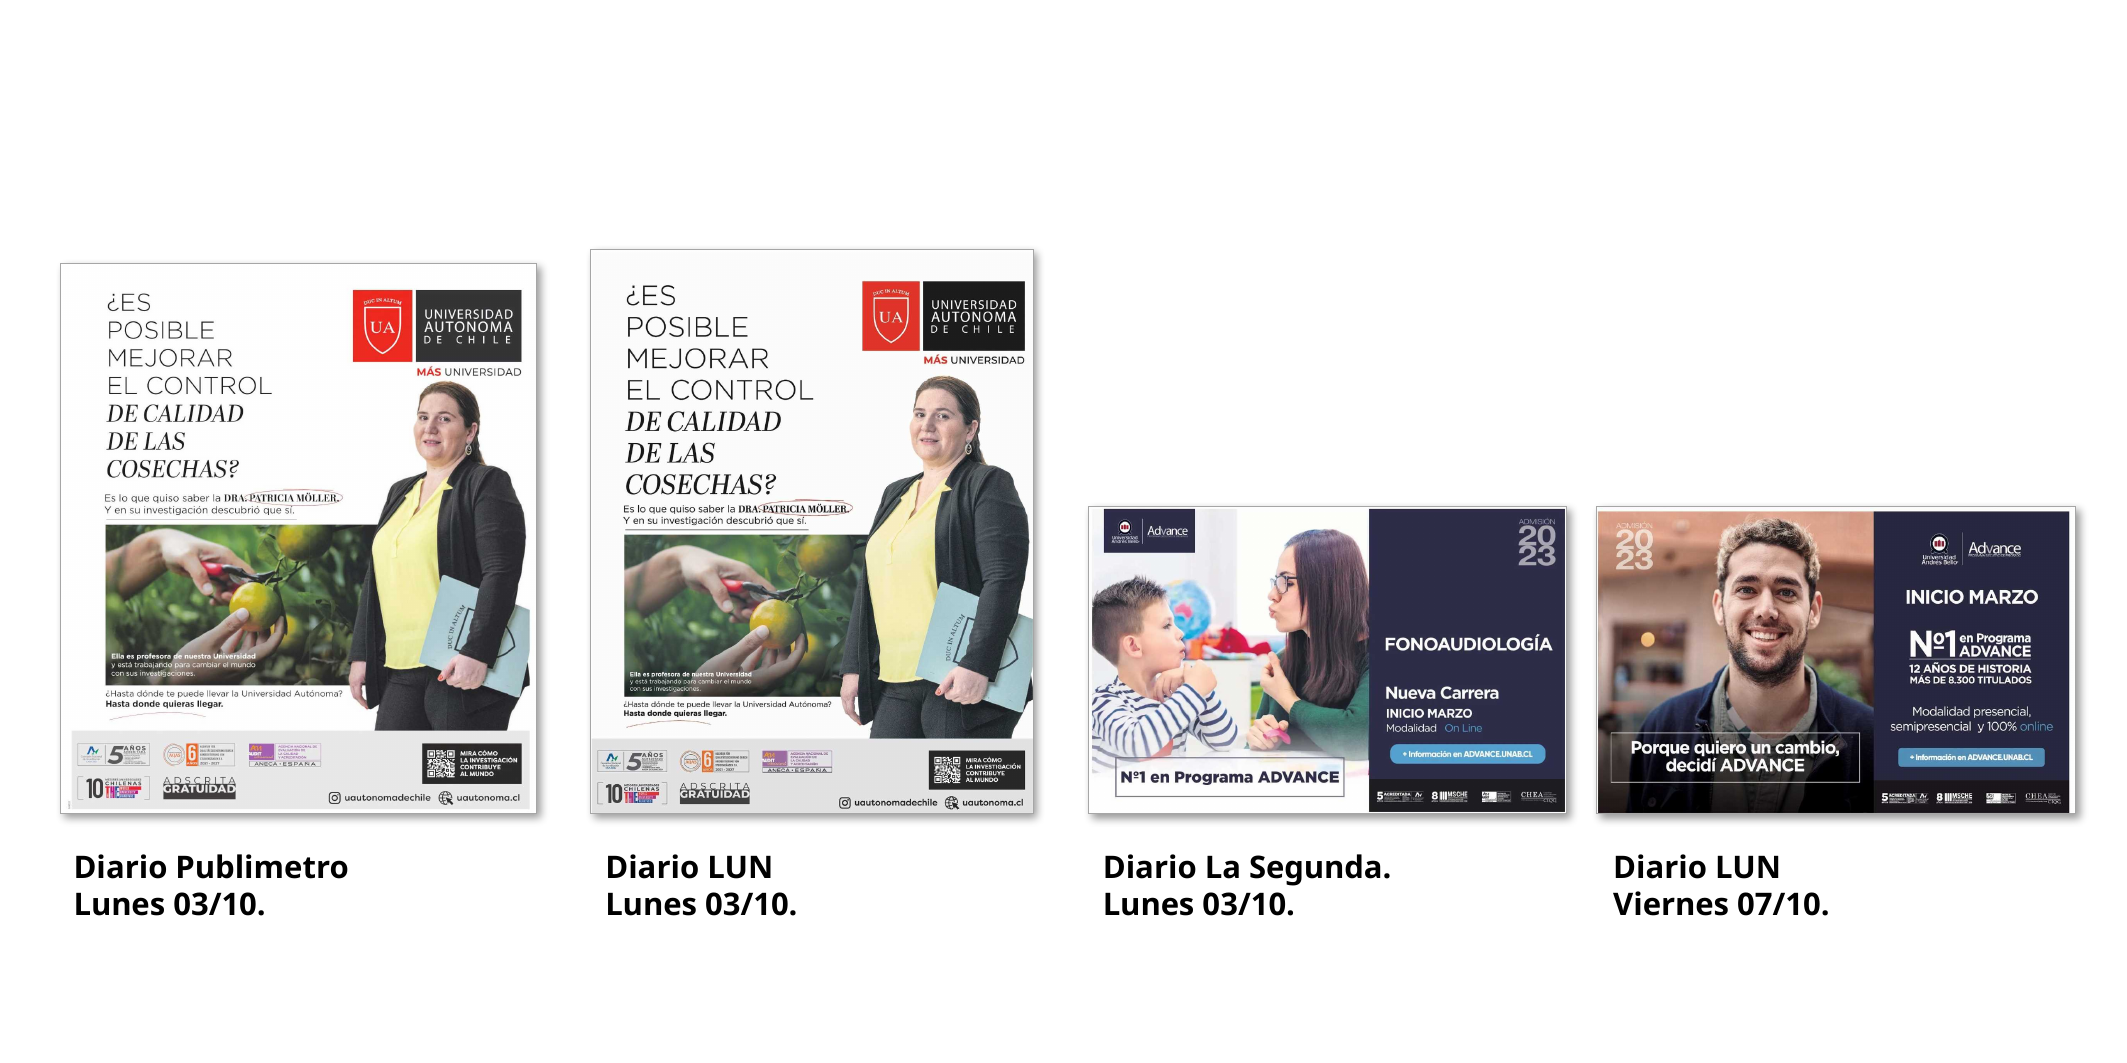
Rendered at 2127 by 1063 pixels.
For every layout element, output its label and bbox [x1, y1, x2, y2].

text_box [58, 249, 2076, 931]
